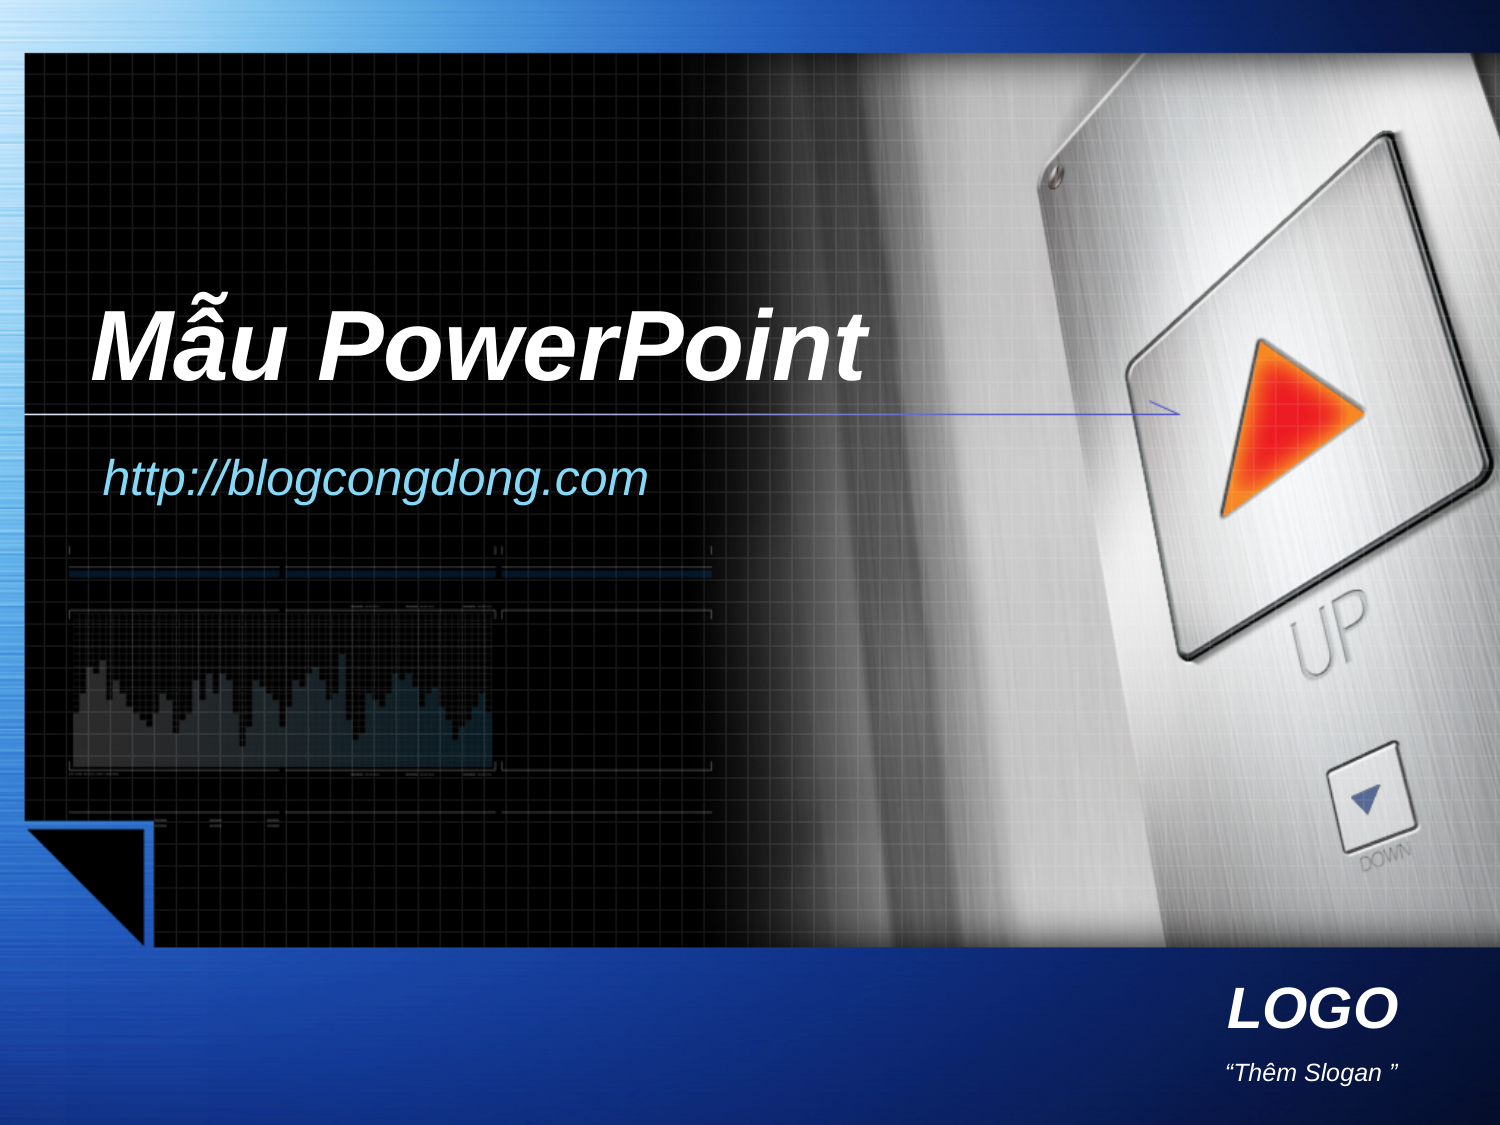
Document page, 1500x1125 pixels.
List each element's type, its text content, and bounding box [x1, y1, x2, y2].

title Mẫu PowerPoint [74, 271, 1313, 410]
picture [0, 0, 1500, 1125]
text_box “Thêm Slogan ” [874, 1048, 1413, 1094]
subtitle http://blogcongdong.com [87, 437, 938, 513]
